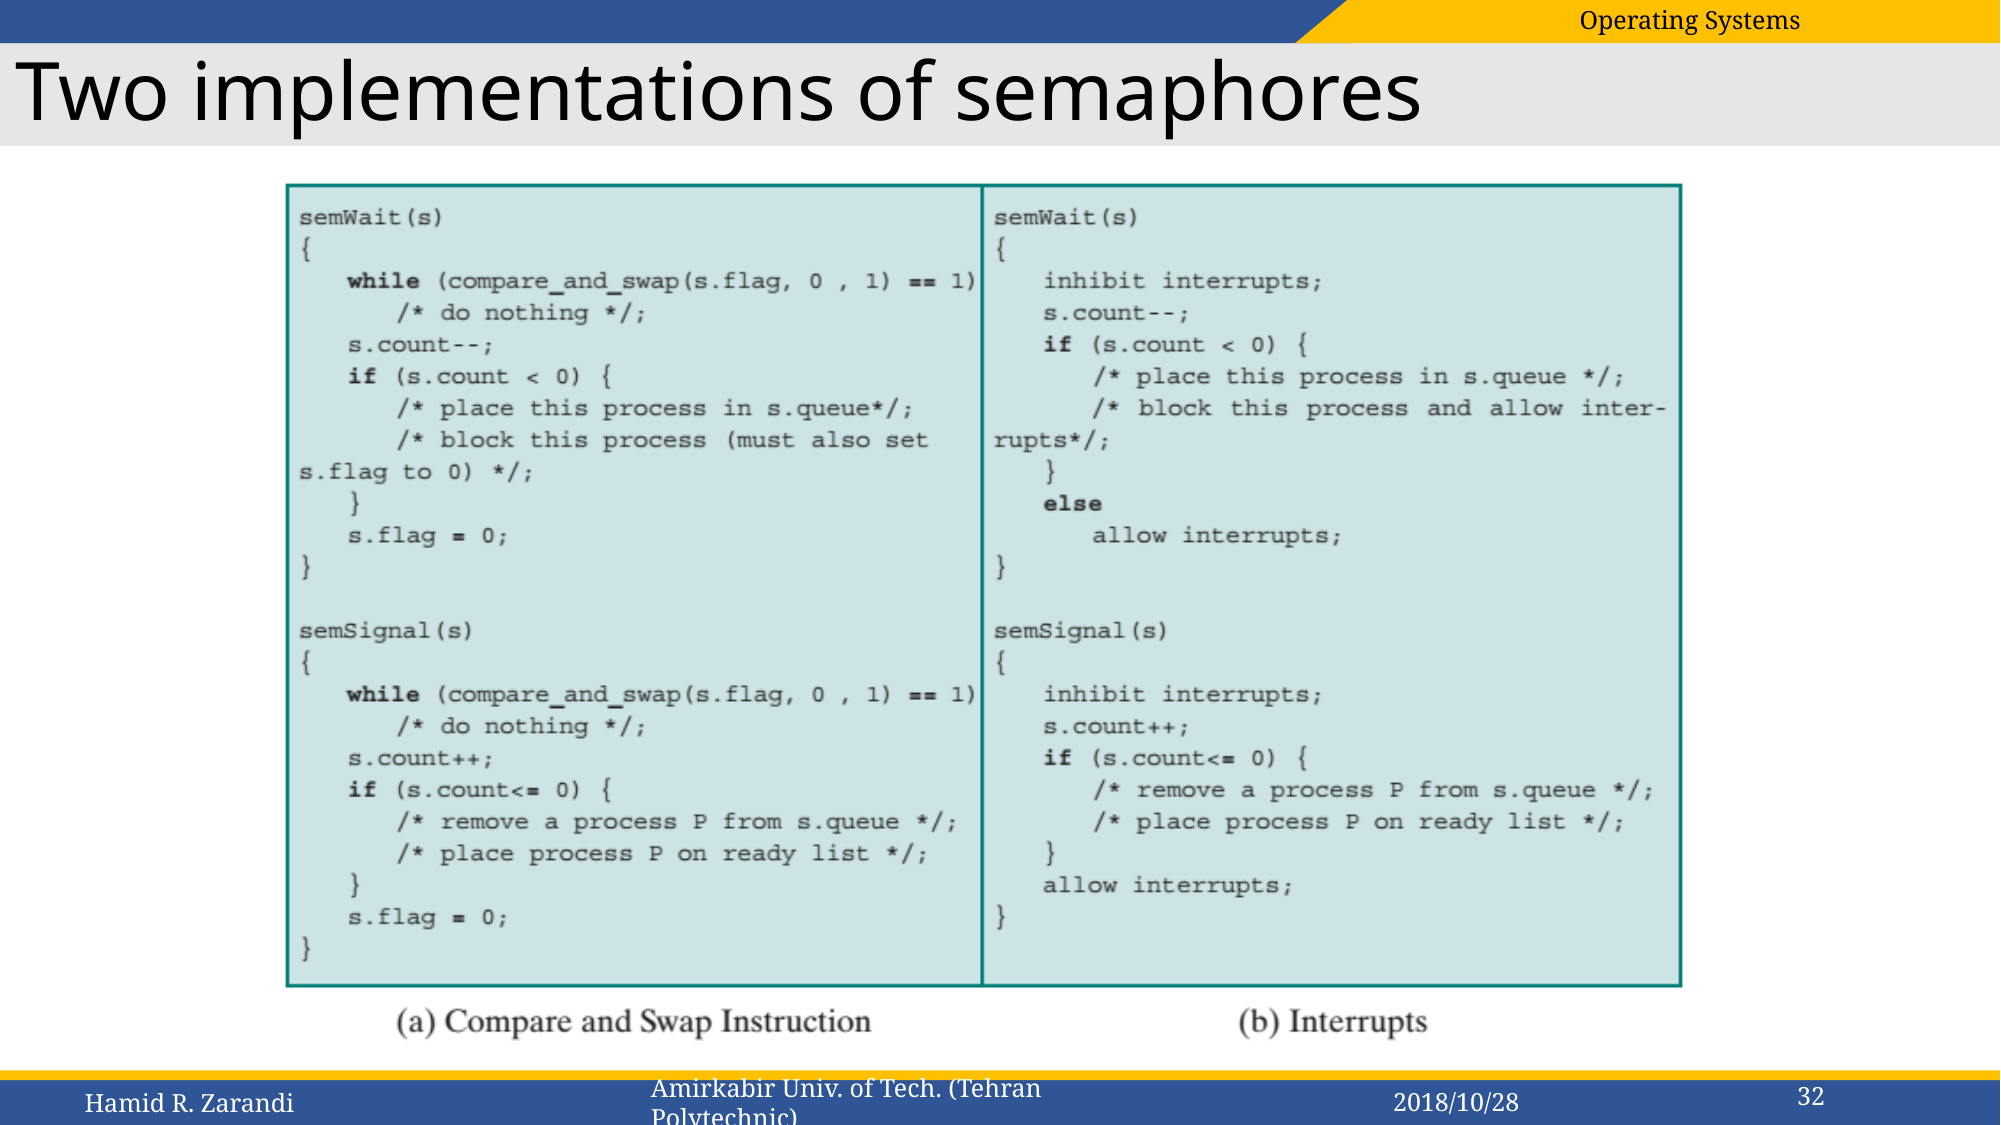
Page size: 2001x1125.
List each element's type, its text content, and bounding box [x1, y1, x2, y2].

picture [279, 177, 1688, 1048]
title Two implementations of semaphores [0, 43, 2000, 146]
